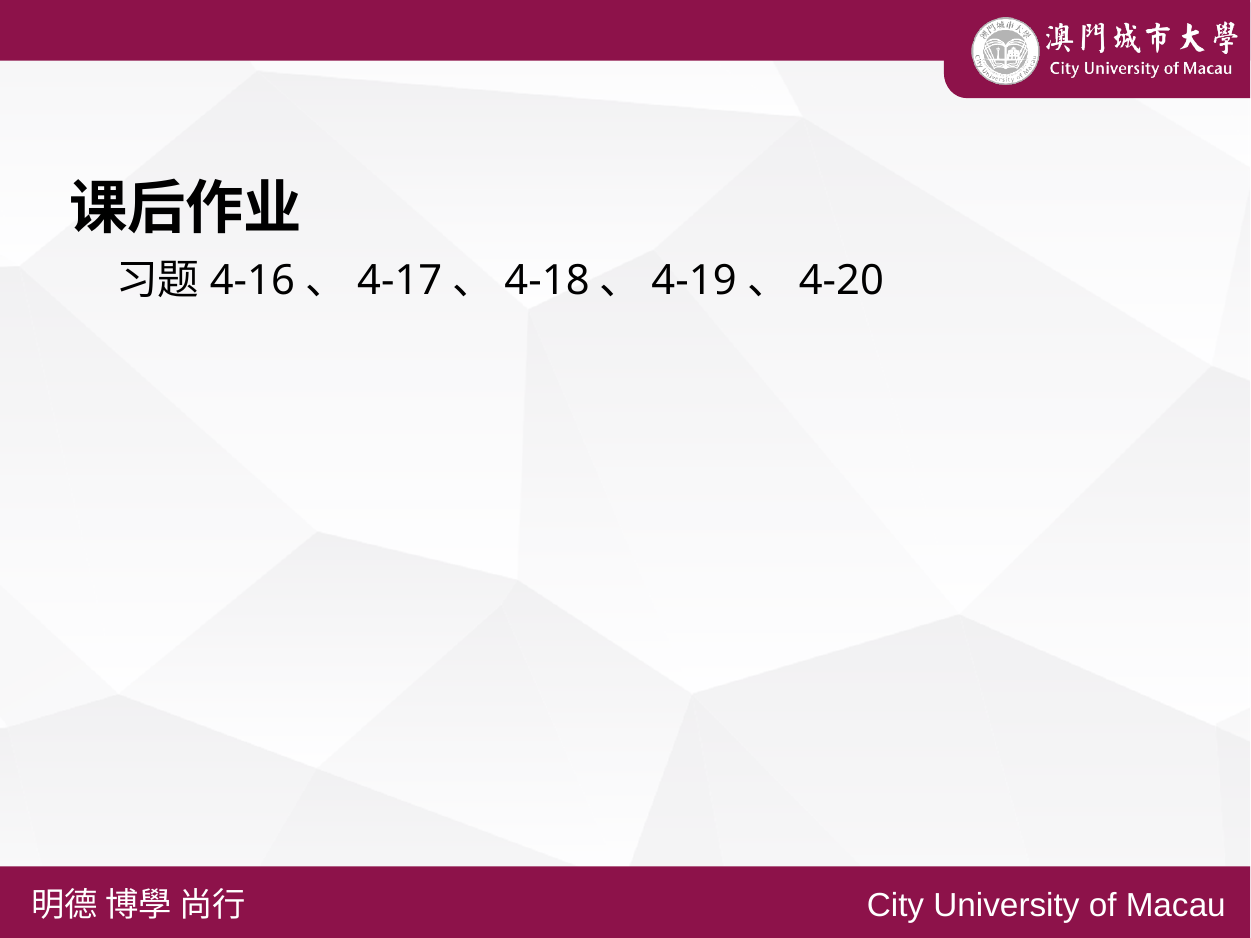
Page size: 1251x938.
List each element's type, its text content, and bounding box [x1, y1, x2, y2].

picture [971, 17, 1040, 85]
text_box 课后作业 习题4-16、4-17、4-18、4-19、4-20 [54, 145, 1216, 311]
picture [0, 61, 1251, 866]
picture [1048, 59, 1232, 80]
picture [1043, 21, 1238, 55]
